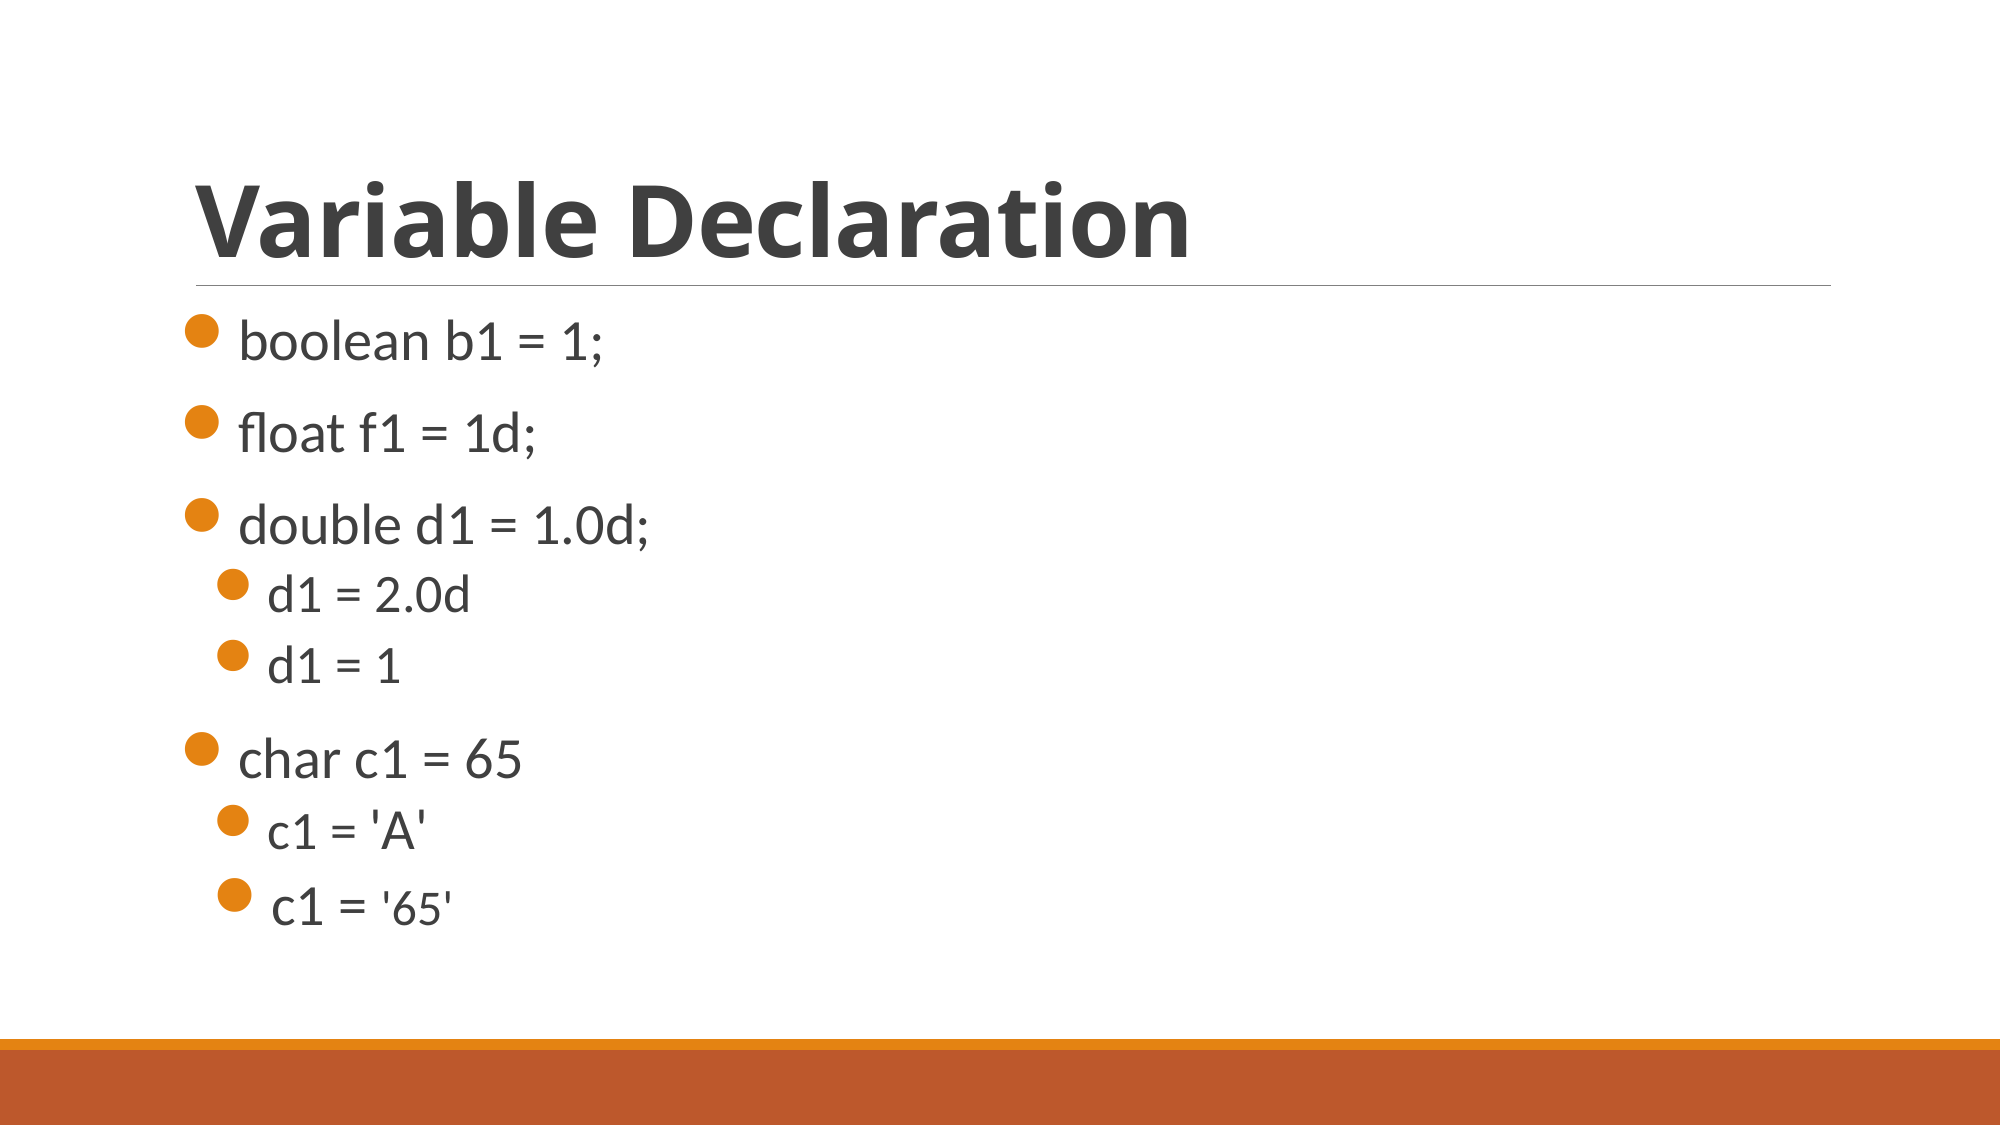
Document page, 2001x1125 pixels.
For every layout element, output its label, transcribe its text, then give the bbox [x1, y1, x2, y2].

list boolean b1 = 1; float f1 = 1d; double d1 = 1.0d; d1 = 2.0d d1 = 1 char c1 = 65 c1 = 'A' c1 = '65' [180, 302, 1830, 963]
title Variable Declaration [180, 47, 1830, 285]
